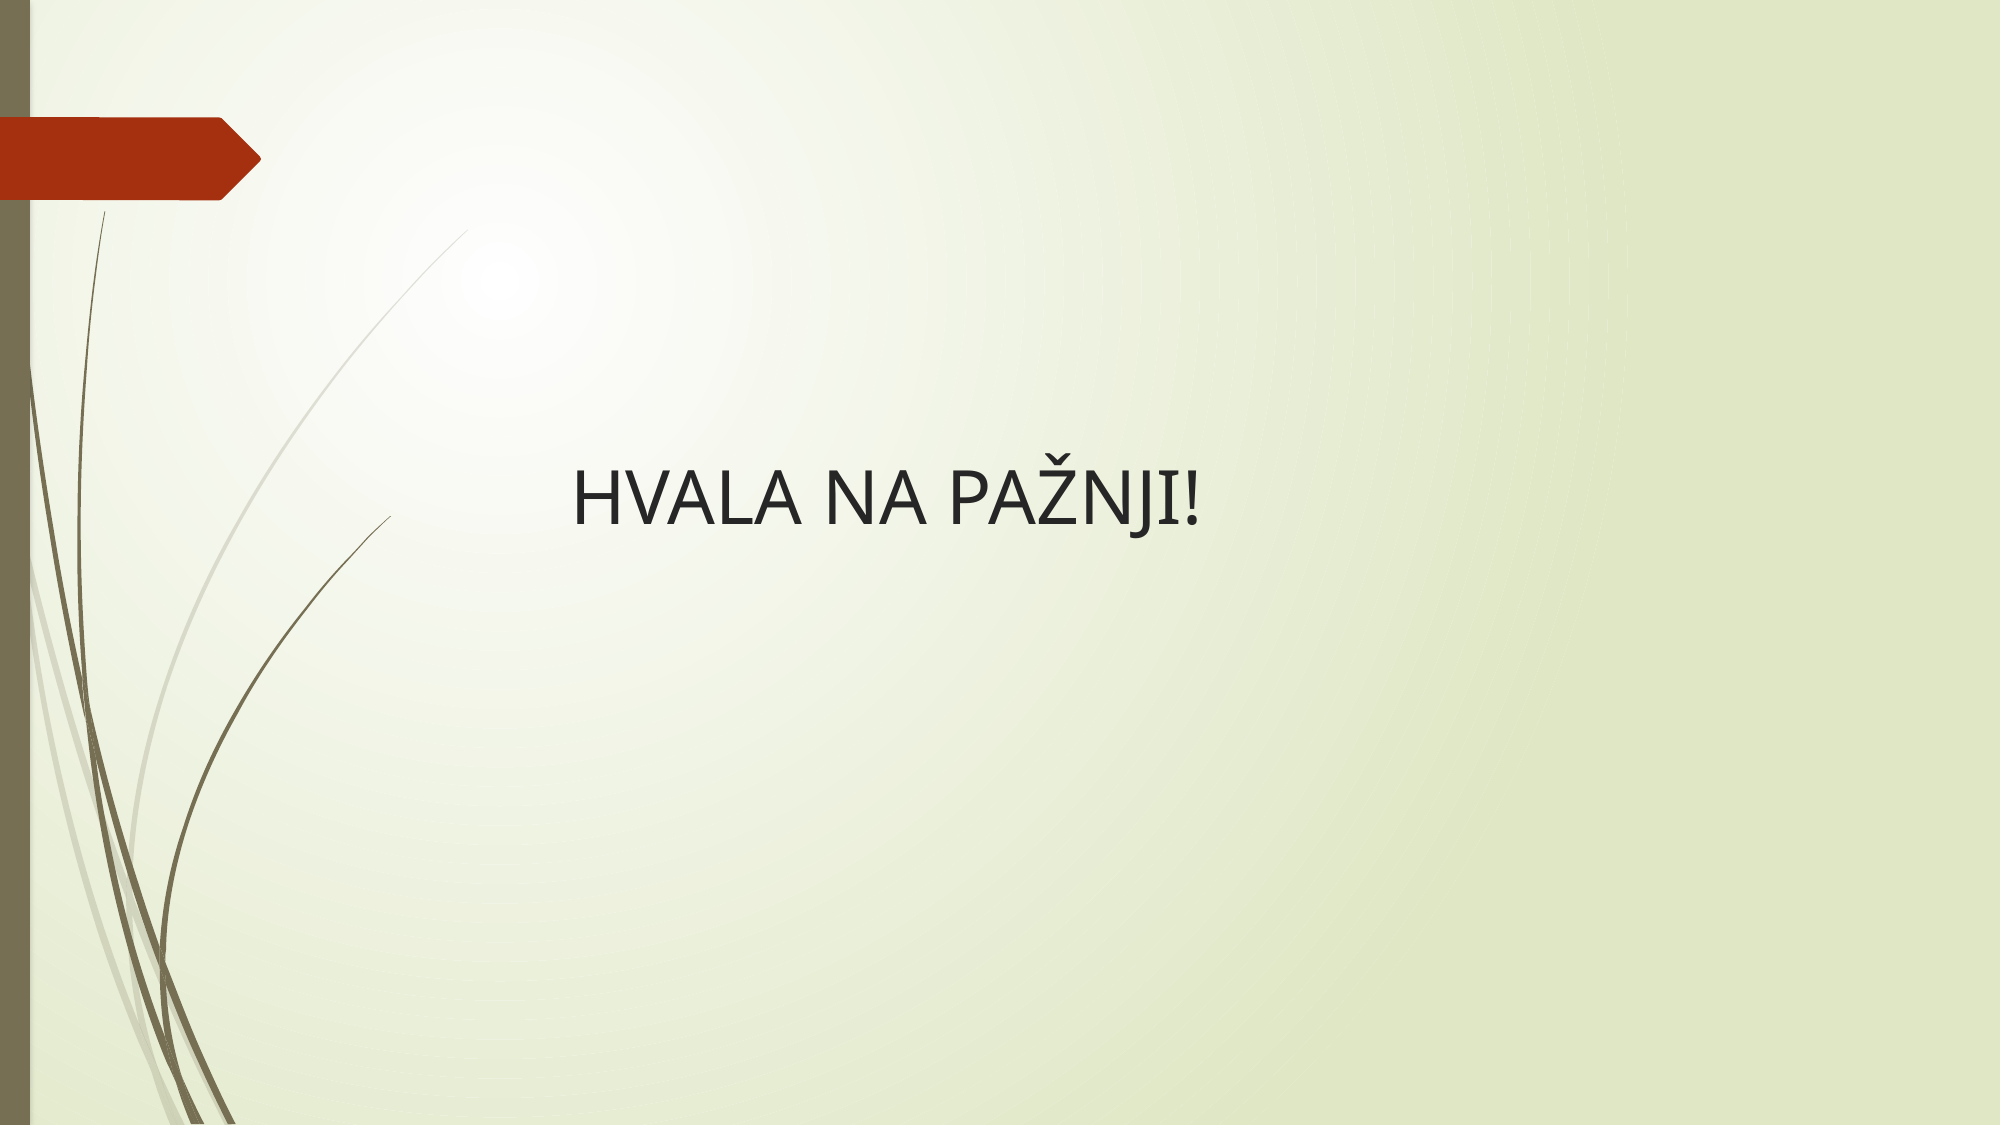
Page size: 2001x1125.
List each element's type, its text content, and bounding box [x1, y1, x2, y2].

title HVALA NA PAŽNJI! [555, 442, 2000, 653]
